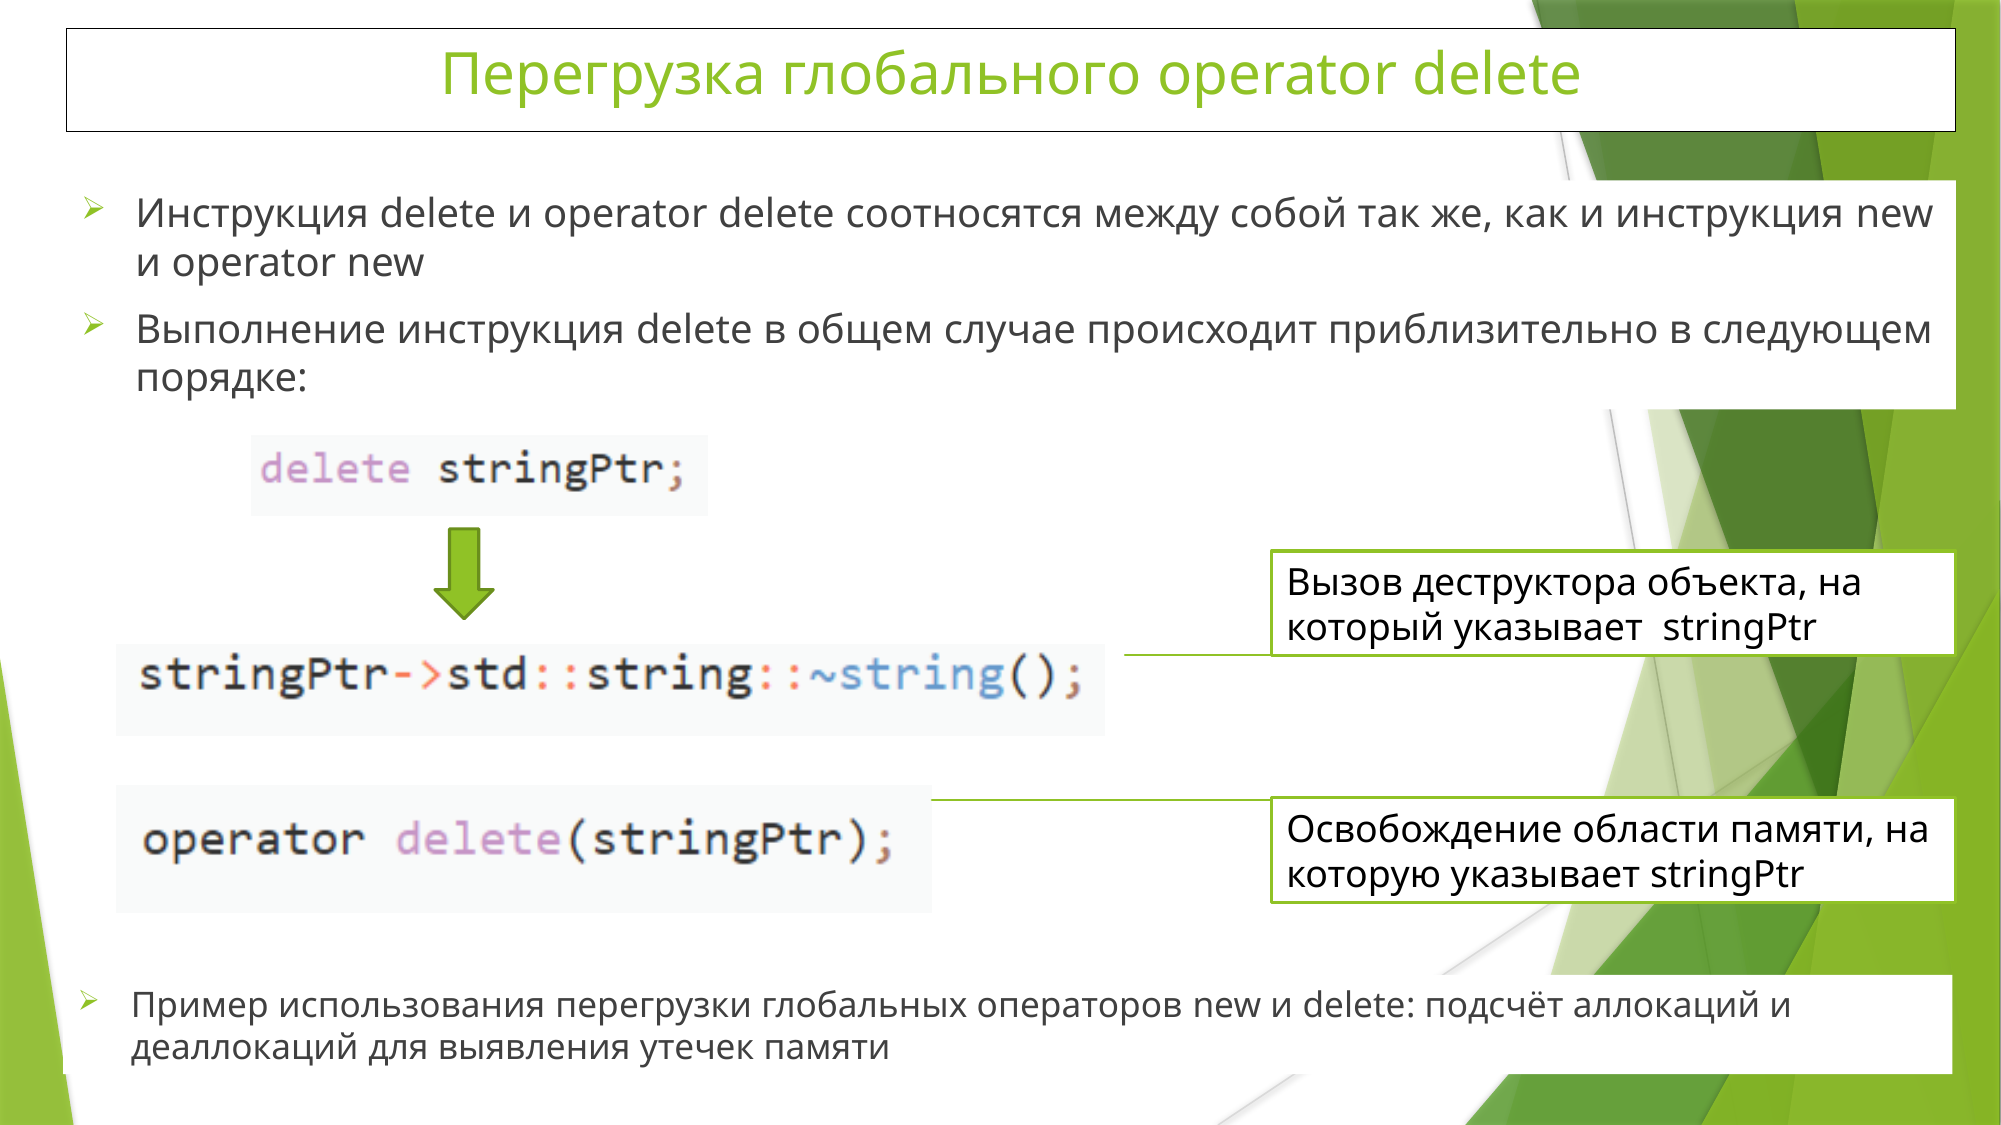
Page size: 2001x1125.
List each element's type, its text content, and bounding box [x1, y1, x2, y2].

list Инструкция delete и operator delete соотносятся между собой так же, как и инструкция new и operator new Выполнение инструкция delete в общем случае происходит приблизительно в следующем порядке: [66, 180, 1956, 410]
text_box [433, 527, 495, 620]
picture [116, 785, 933, 914]
text_box Вызов деструктора объекта, на который указывает stringPtr [1270, 549, 1957, 657]
title Перегрузка глобального operator delete [66, 28, 1956, 132]
text_box Освобождение области памяти, на которую указывает stringPtr [1270, 796, 1957, 904]
text_box Пример использования перегрузки глобальных операторов new и delete: подсчёт аллокаций и деаллокаций для выявления утечек памяти [63, 974, 1953, 1075]
picture [250, 434, 709, 517]
picture [116, 643, 1106, 736]
